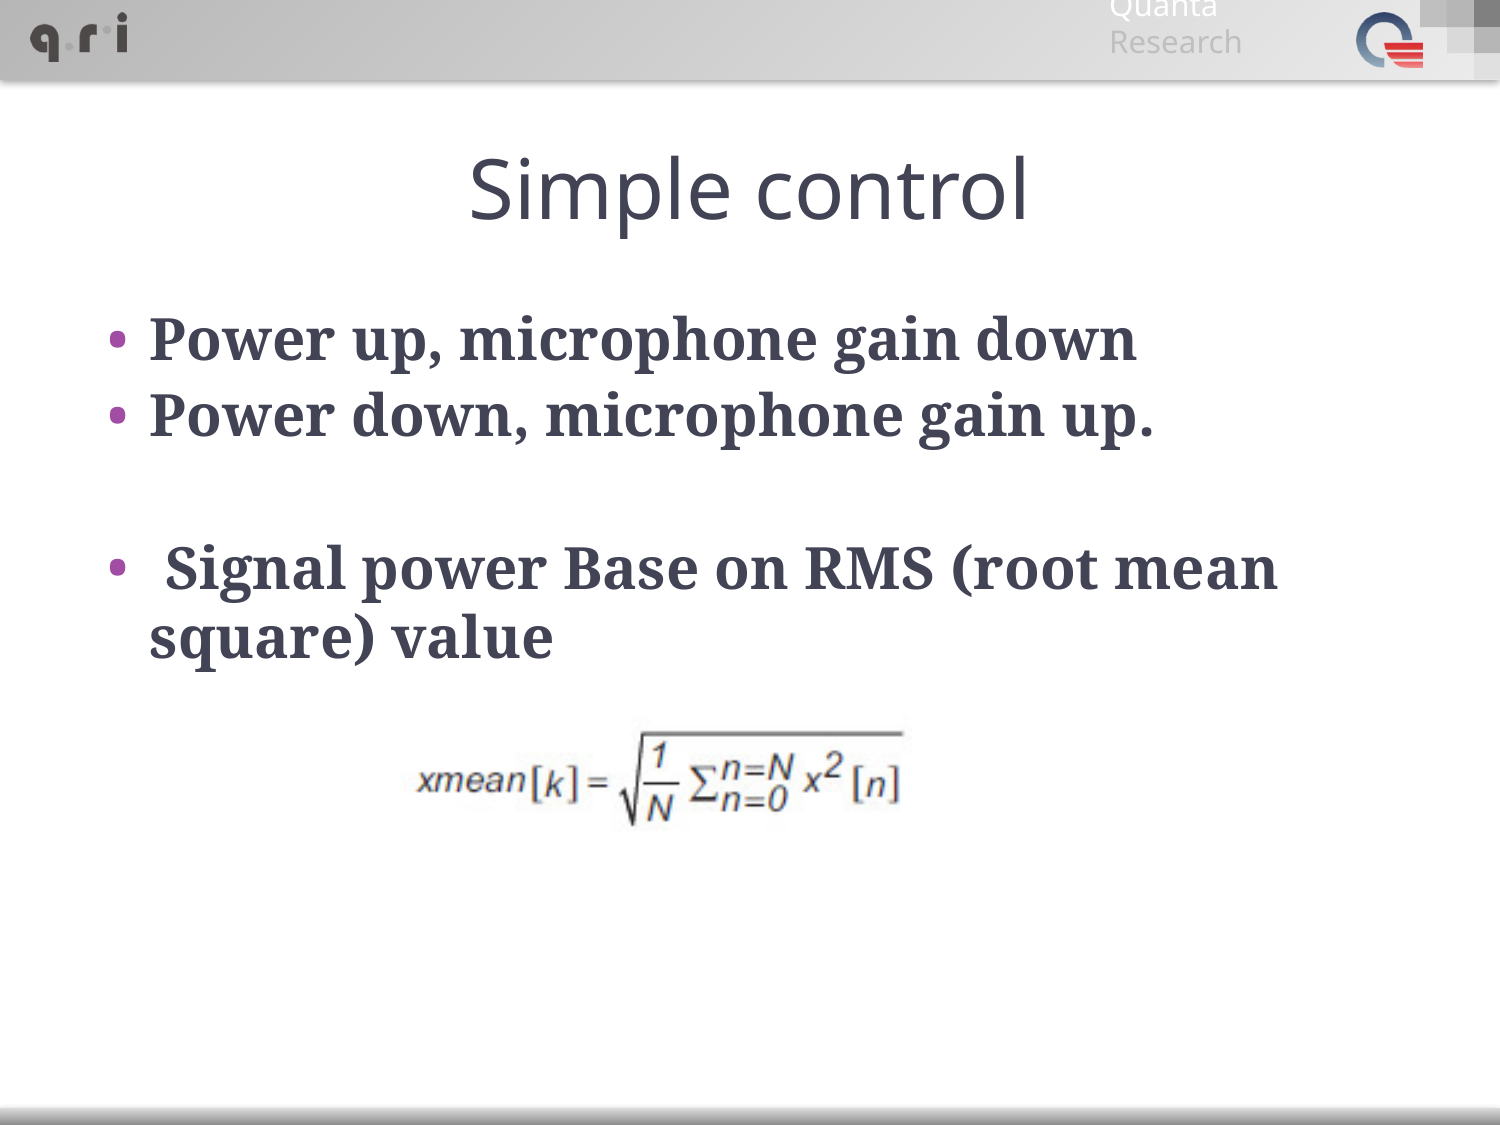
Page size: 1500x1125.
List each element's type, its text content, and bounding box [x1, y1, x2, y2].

picture [400, 715, 912, 846]
picture [1356, 12, 1423, 68]
list Power up, microphone gain down Power down, microphone gain up. Signal power Base on RMS (root mean square) value [75, 295, 1425, 1048]
title Simple control [75, 98, 1425, 274]
picture [30, 12, 127, 62]
